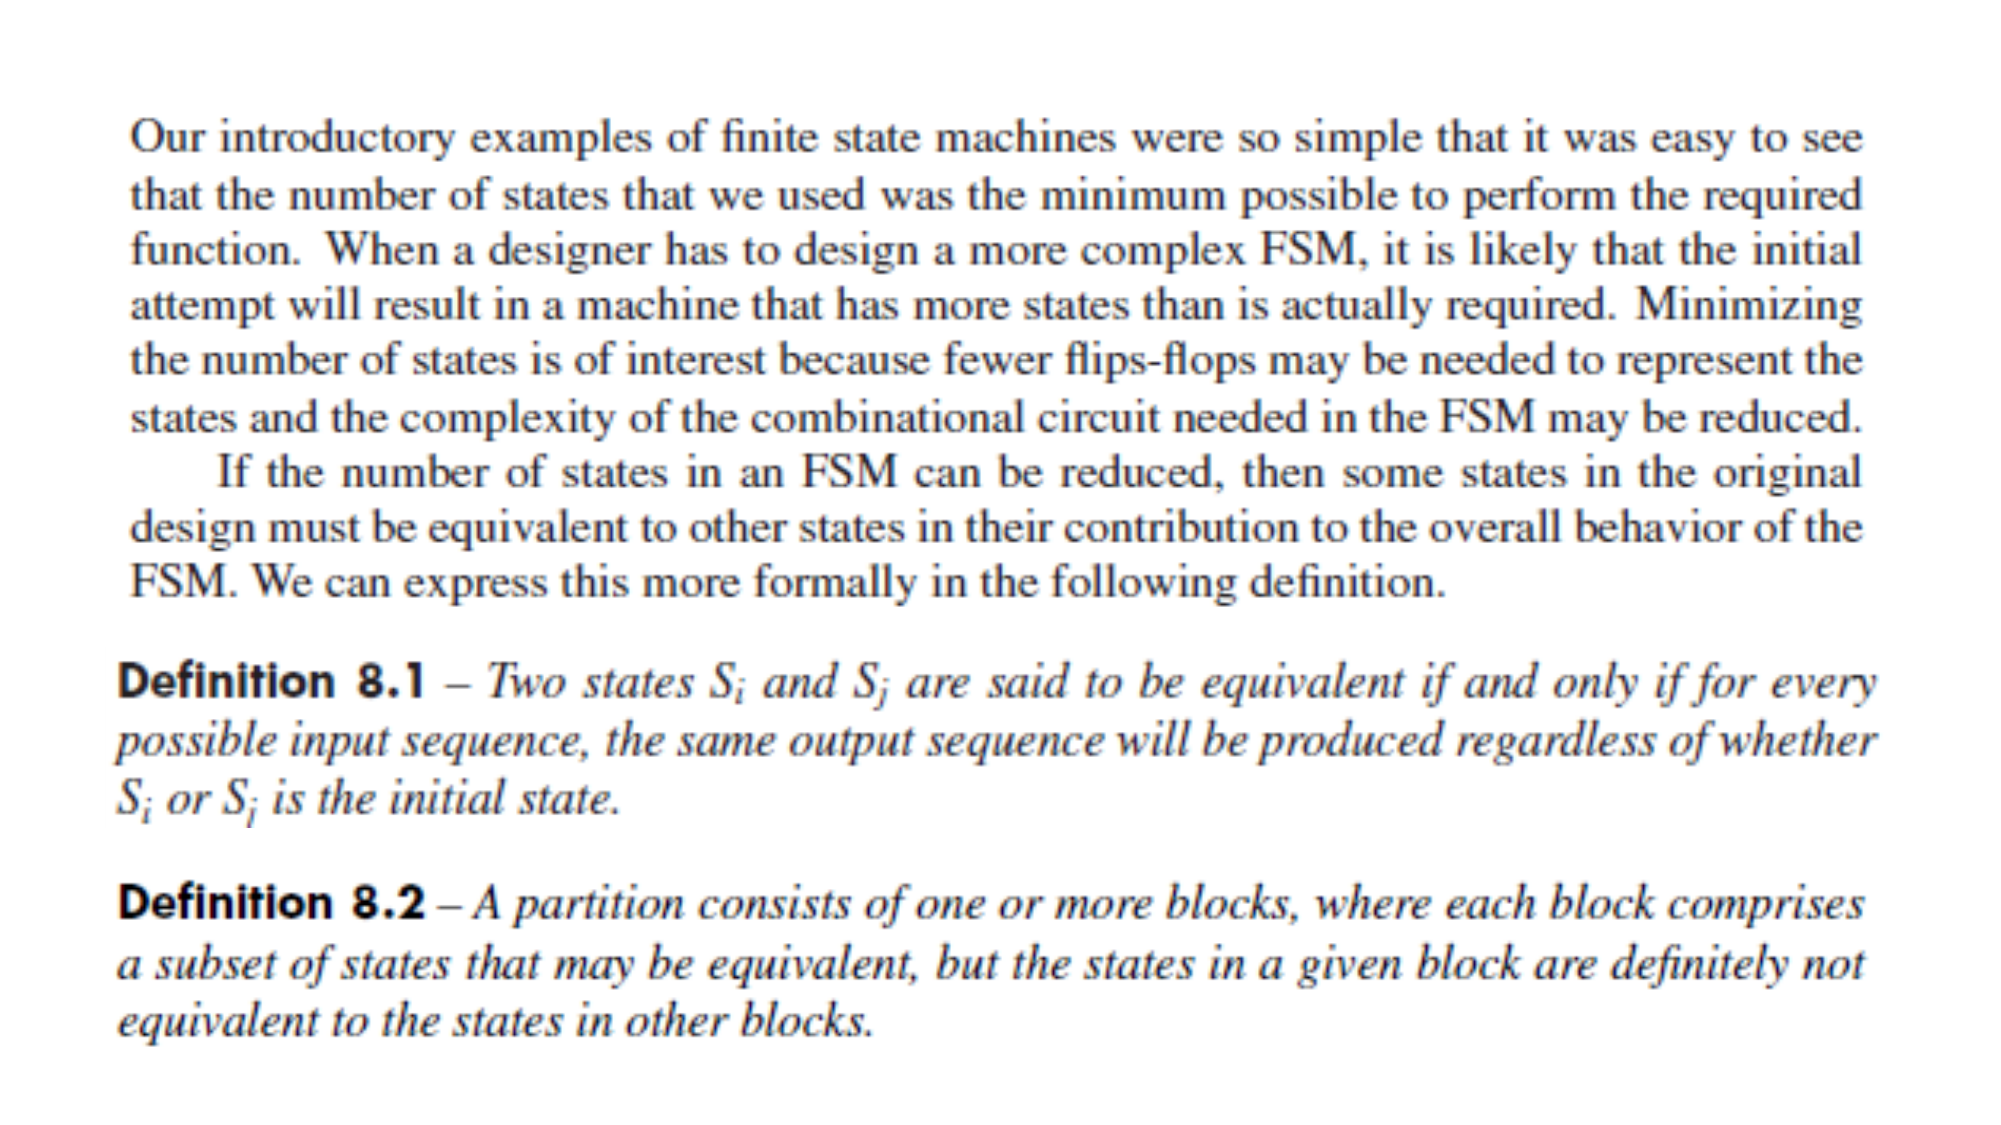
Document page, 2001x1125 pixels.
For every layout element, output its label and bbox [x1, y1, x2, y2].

picture [105, 107, 1879, 610]
picture [93, 869, 1879, 1050]
list [104, 647, 1896, 828]
